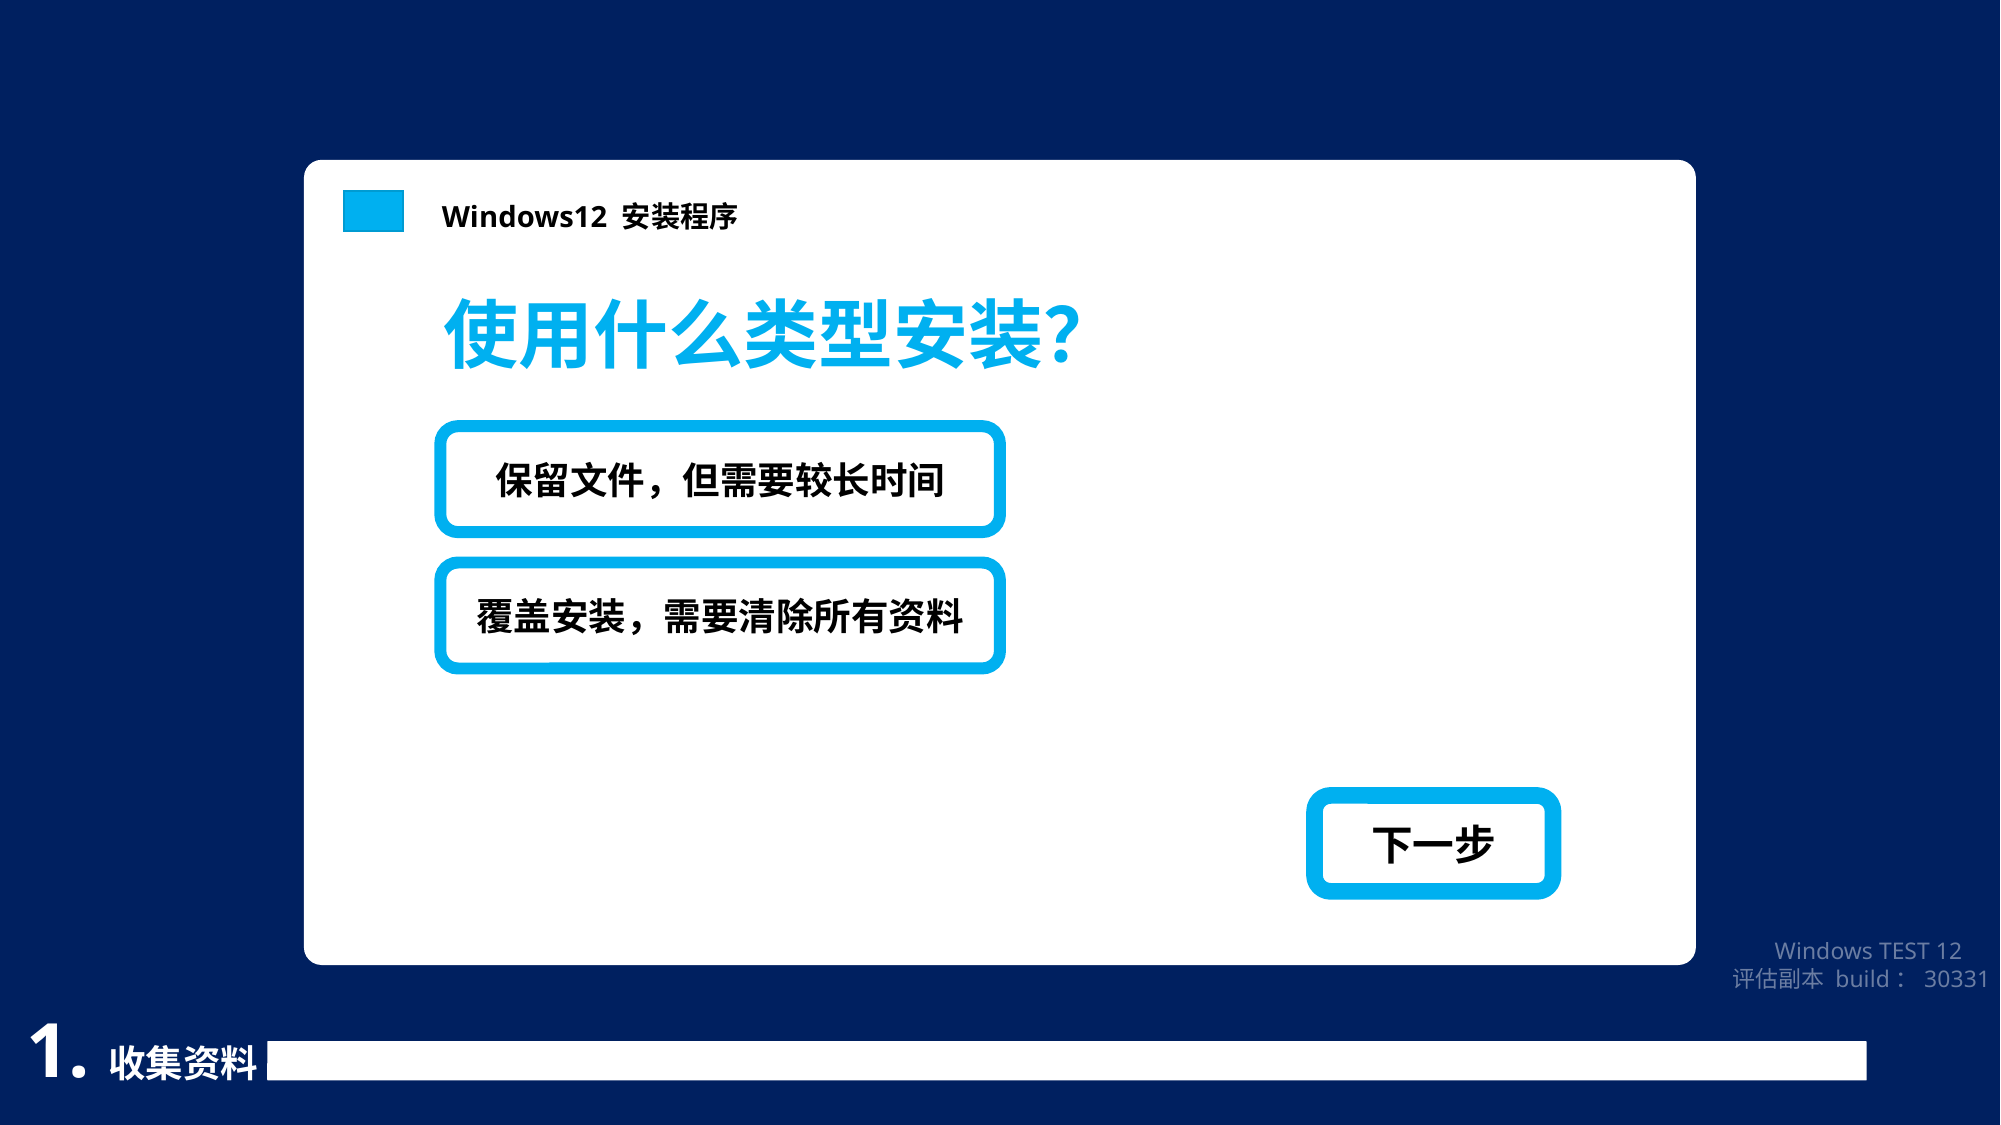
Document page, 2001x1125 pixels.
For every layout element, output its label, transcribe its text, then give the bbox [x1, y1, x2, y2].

text_box Windows TEST 12 评估副本 build：30331 [1717, 929, 2000, 1000]
text_box 下一步 [1313, 794, 1555, 893]
text_box [266, 1040, 1868, 1082]
text_box 1.收集资料 [11, 995, 274, 1101]
text_box [302, 158, 1697, 967]
text_box 保留文件，但需要较长时间 [439, 425, 1002, 534]
text_box 覆盖安装，需要清除所有资料 [439, 561, 1002, 670]
text_box Windows12 安装程序 [427, 190, 754, 241]
text_box [343, 190, 404, 232]
text_box 使用什么类型安装？ [428, 280, 1134, 386]
